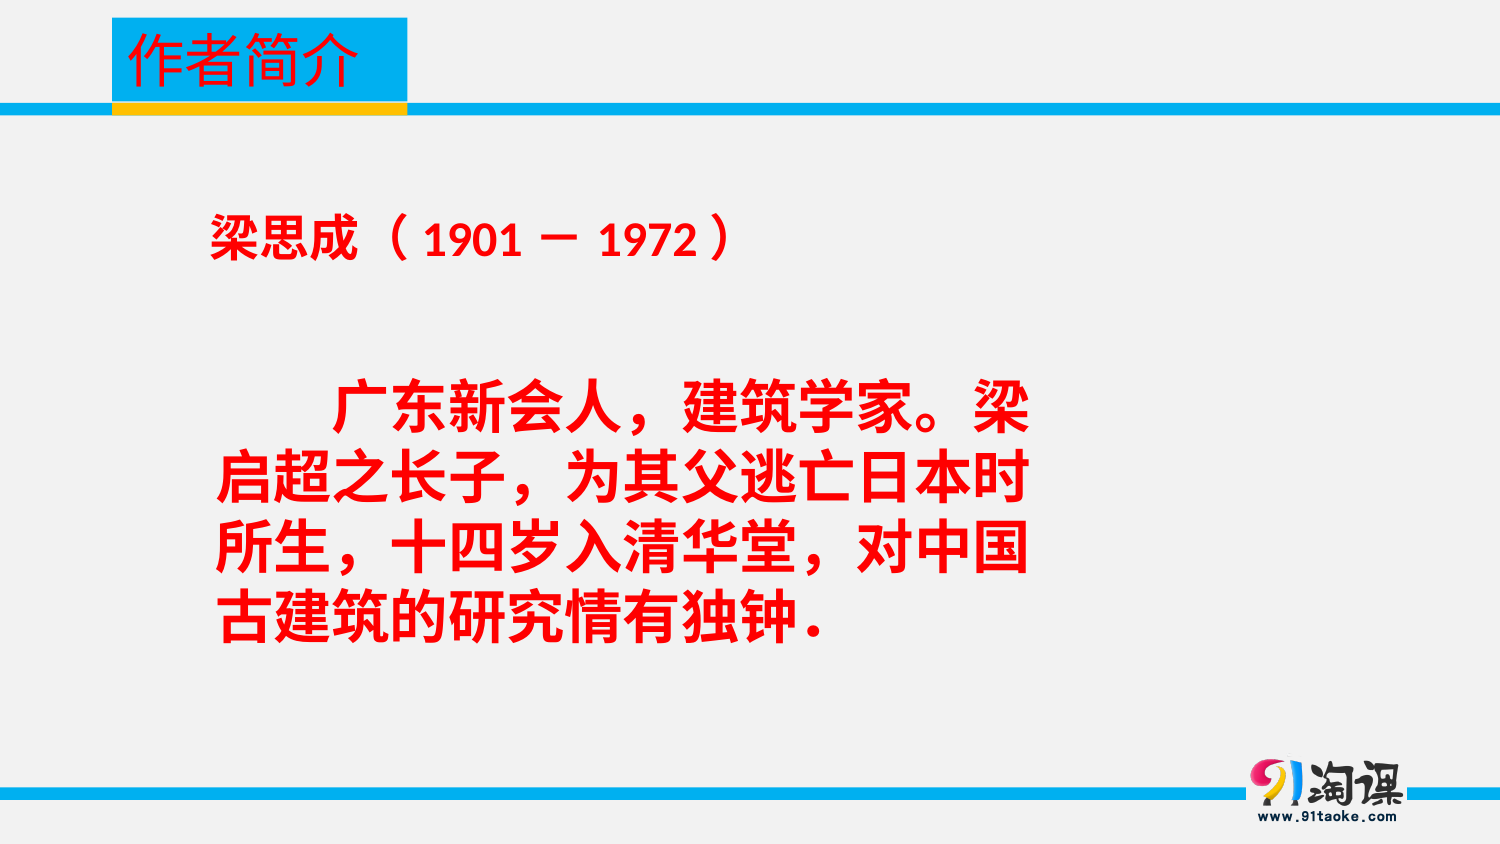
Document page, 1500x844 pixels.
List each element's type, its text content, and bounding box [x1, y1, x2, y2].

text_box 作者简介 [112, 17, 408, 102]
text_box 梁思成（1901－1972） [194, 198, 928, 274]
picture [1245, 750, 1408, 832]
text_box 广东新会人，建筑学家。梁启超之长子，为其父逃亡日本时所生，十四岁入清华堂，对中国古建筑的研究情有独钟． [200, 362, 1051, 754]
